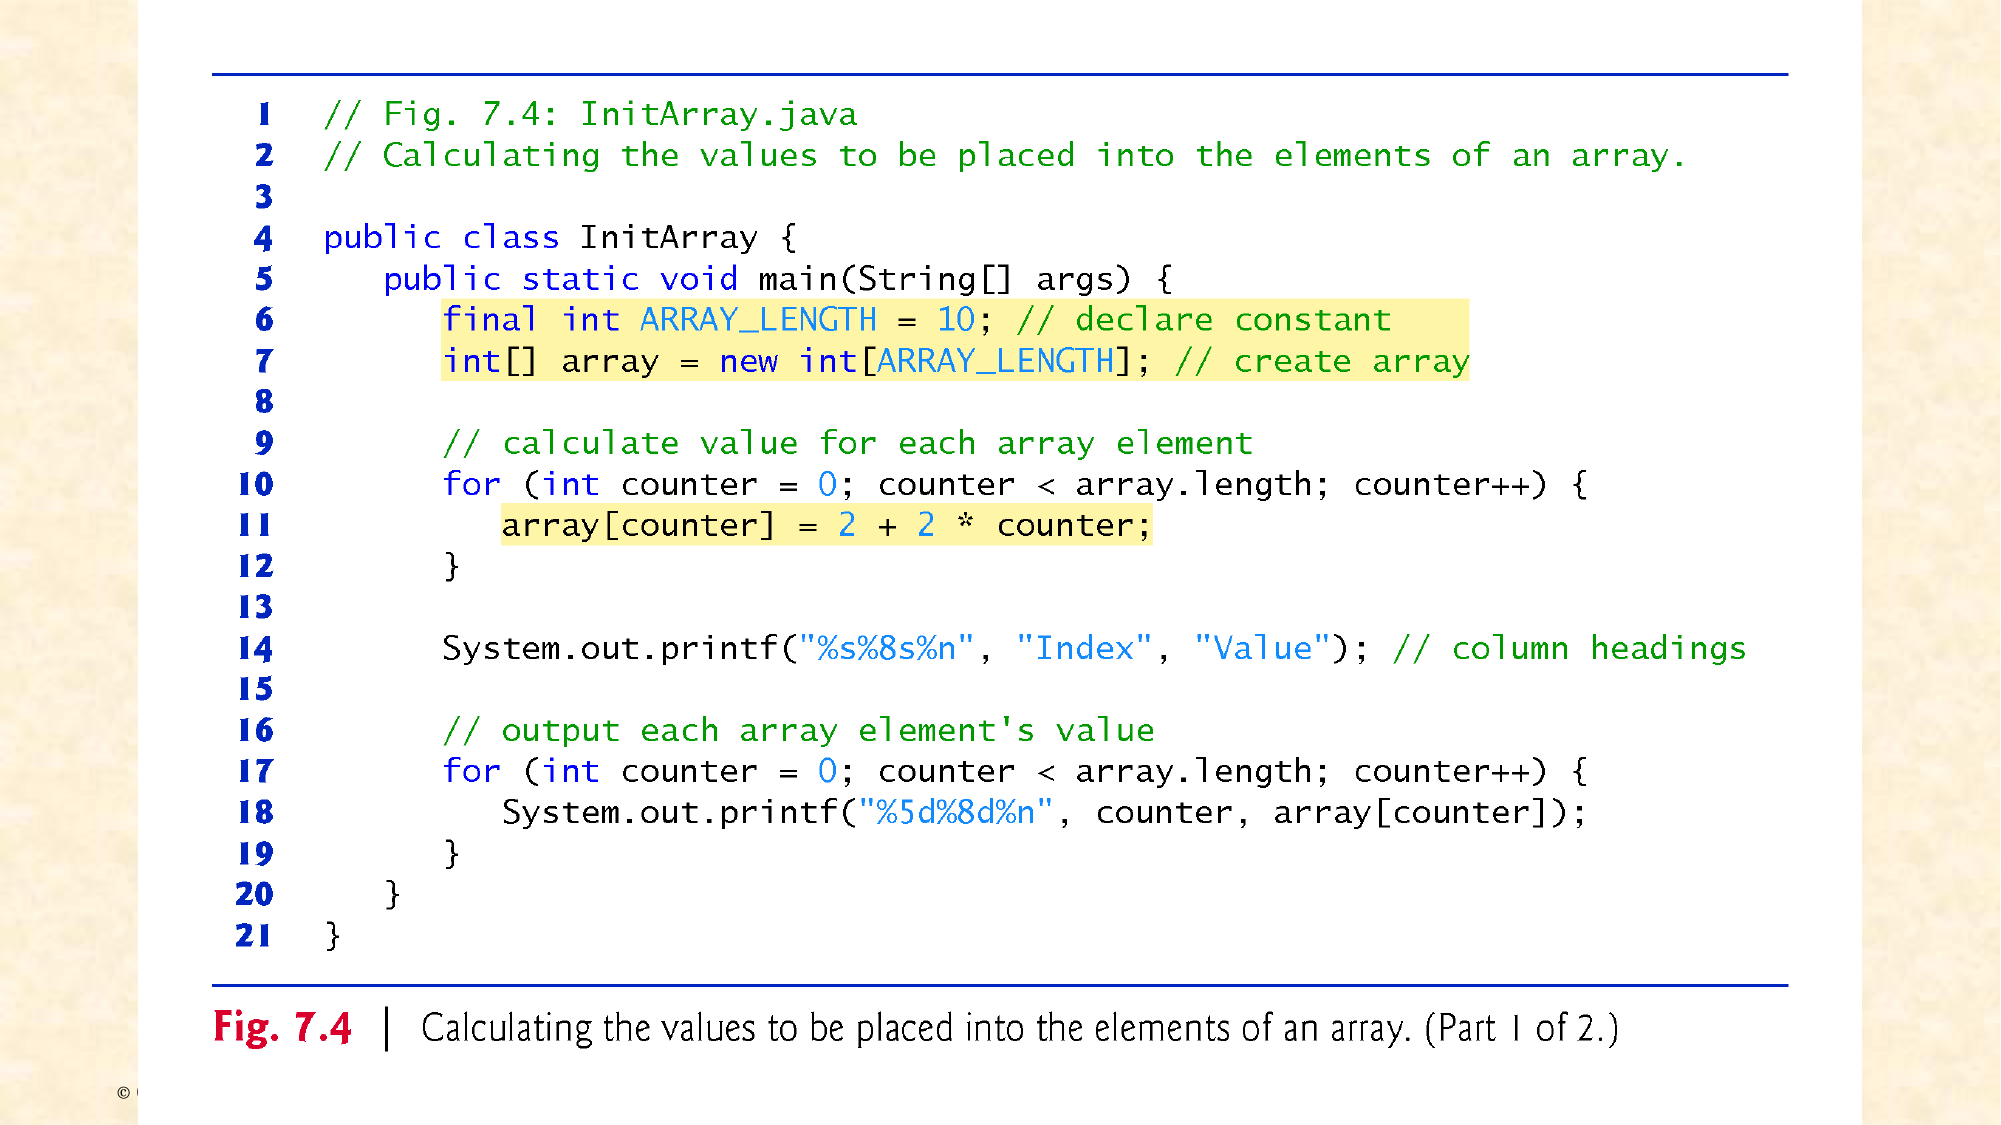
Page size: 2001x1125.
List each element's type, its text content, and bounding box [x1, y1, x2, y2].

picture [0, 0, 2001, 1125]
footer © Copyright 1992-2018 by Pearson Education, Inc. All Rights Reserved. [99, 1051, 131, 1112]
